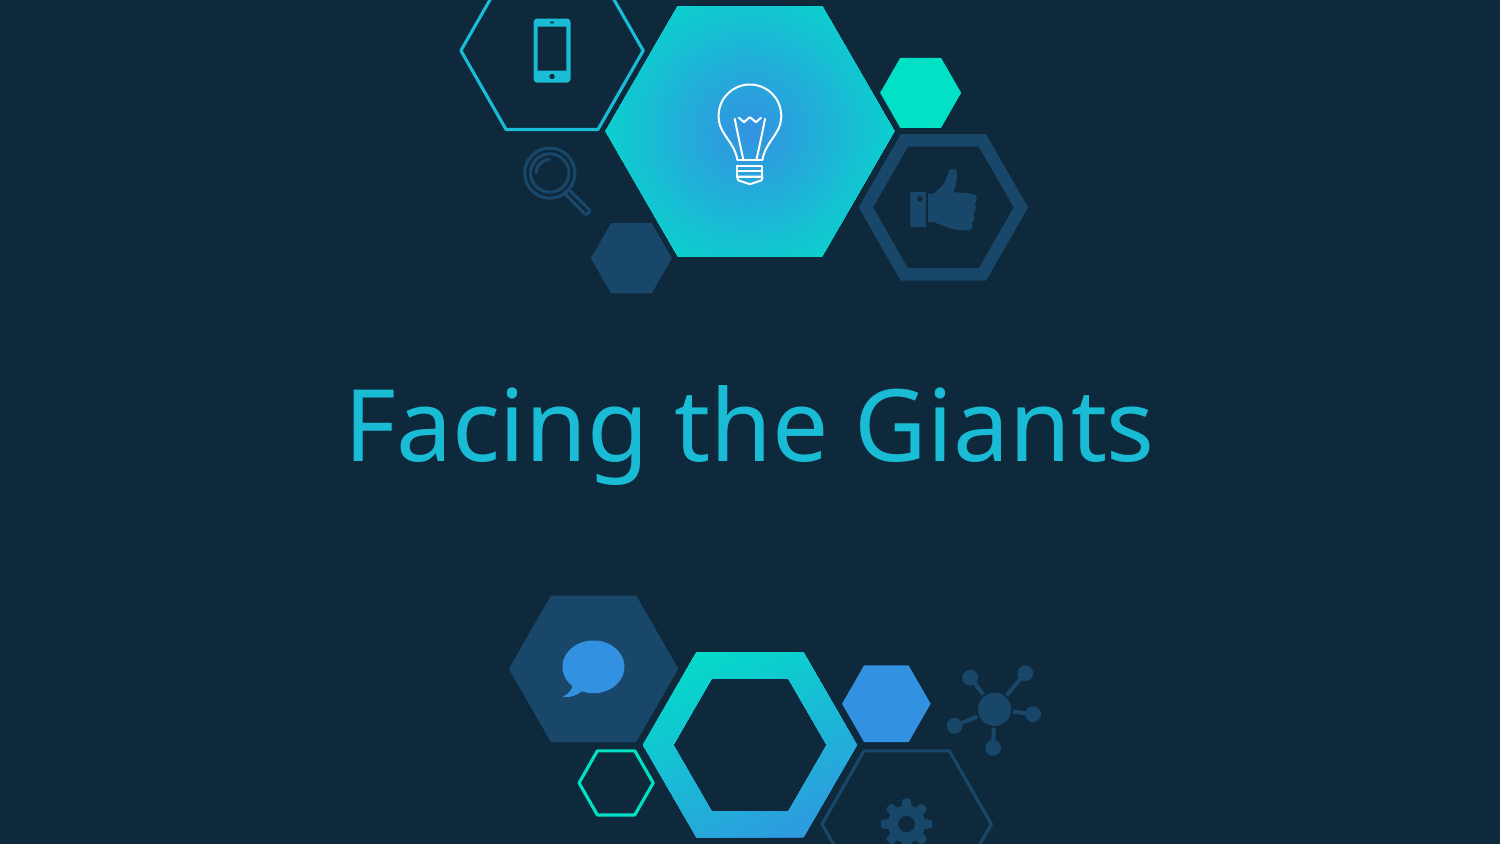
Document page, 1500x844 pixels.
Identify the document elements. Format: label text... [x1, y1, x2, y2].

title Facing the Giants [229, 326, 1271, 517]
